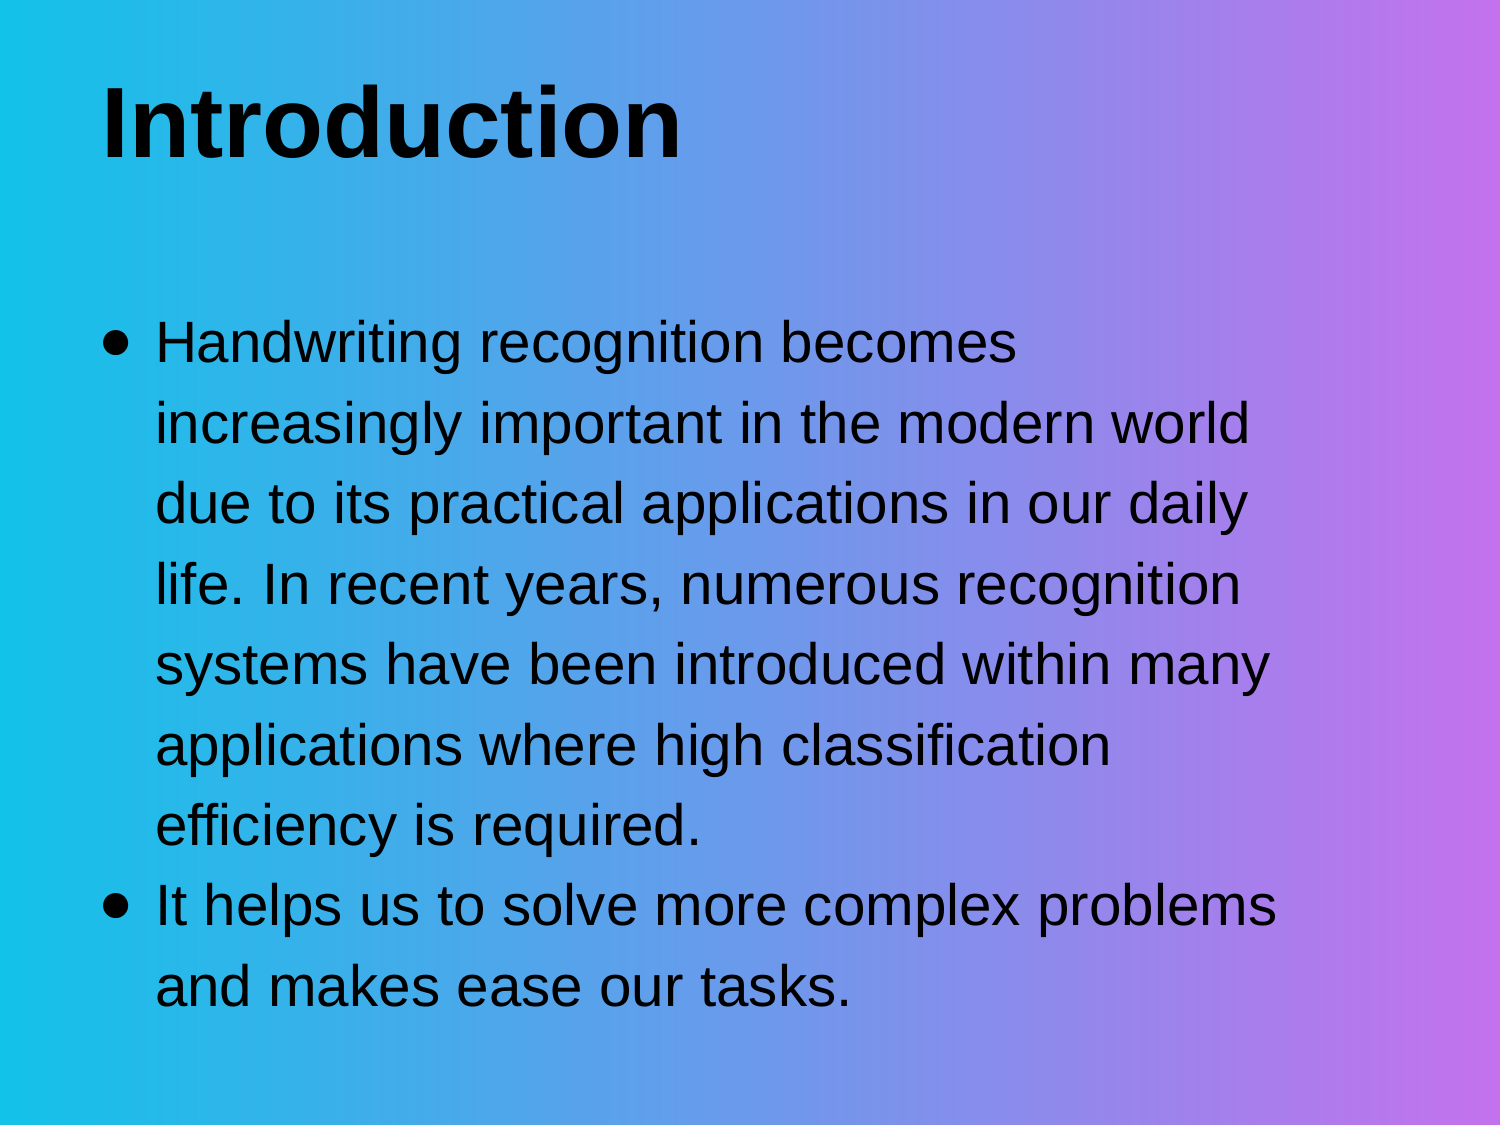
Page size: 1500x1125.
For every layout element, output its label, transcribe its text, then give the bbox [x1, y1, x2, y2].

list Handwriting recognition becomes increasingly important in the modern world due to its practical applications in our daily life. In recent years, numerous recognition systems have been introduced within many applications where high classification efficiency is required. It helps us to solve more complex problems and makes ease our tasks. [64, 278, 1343, 1035]
title Introduction [86, 42, 1287, 233]
